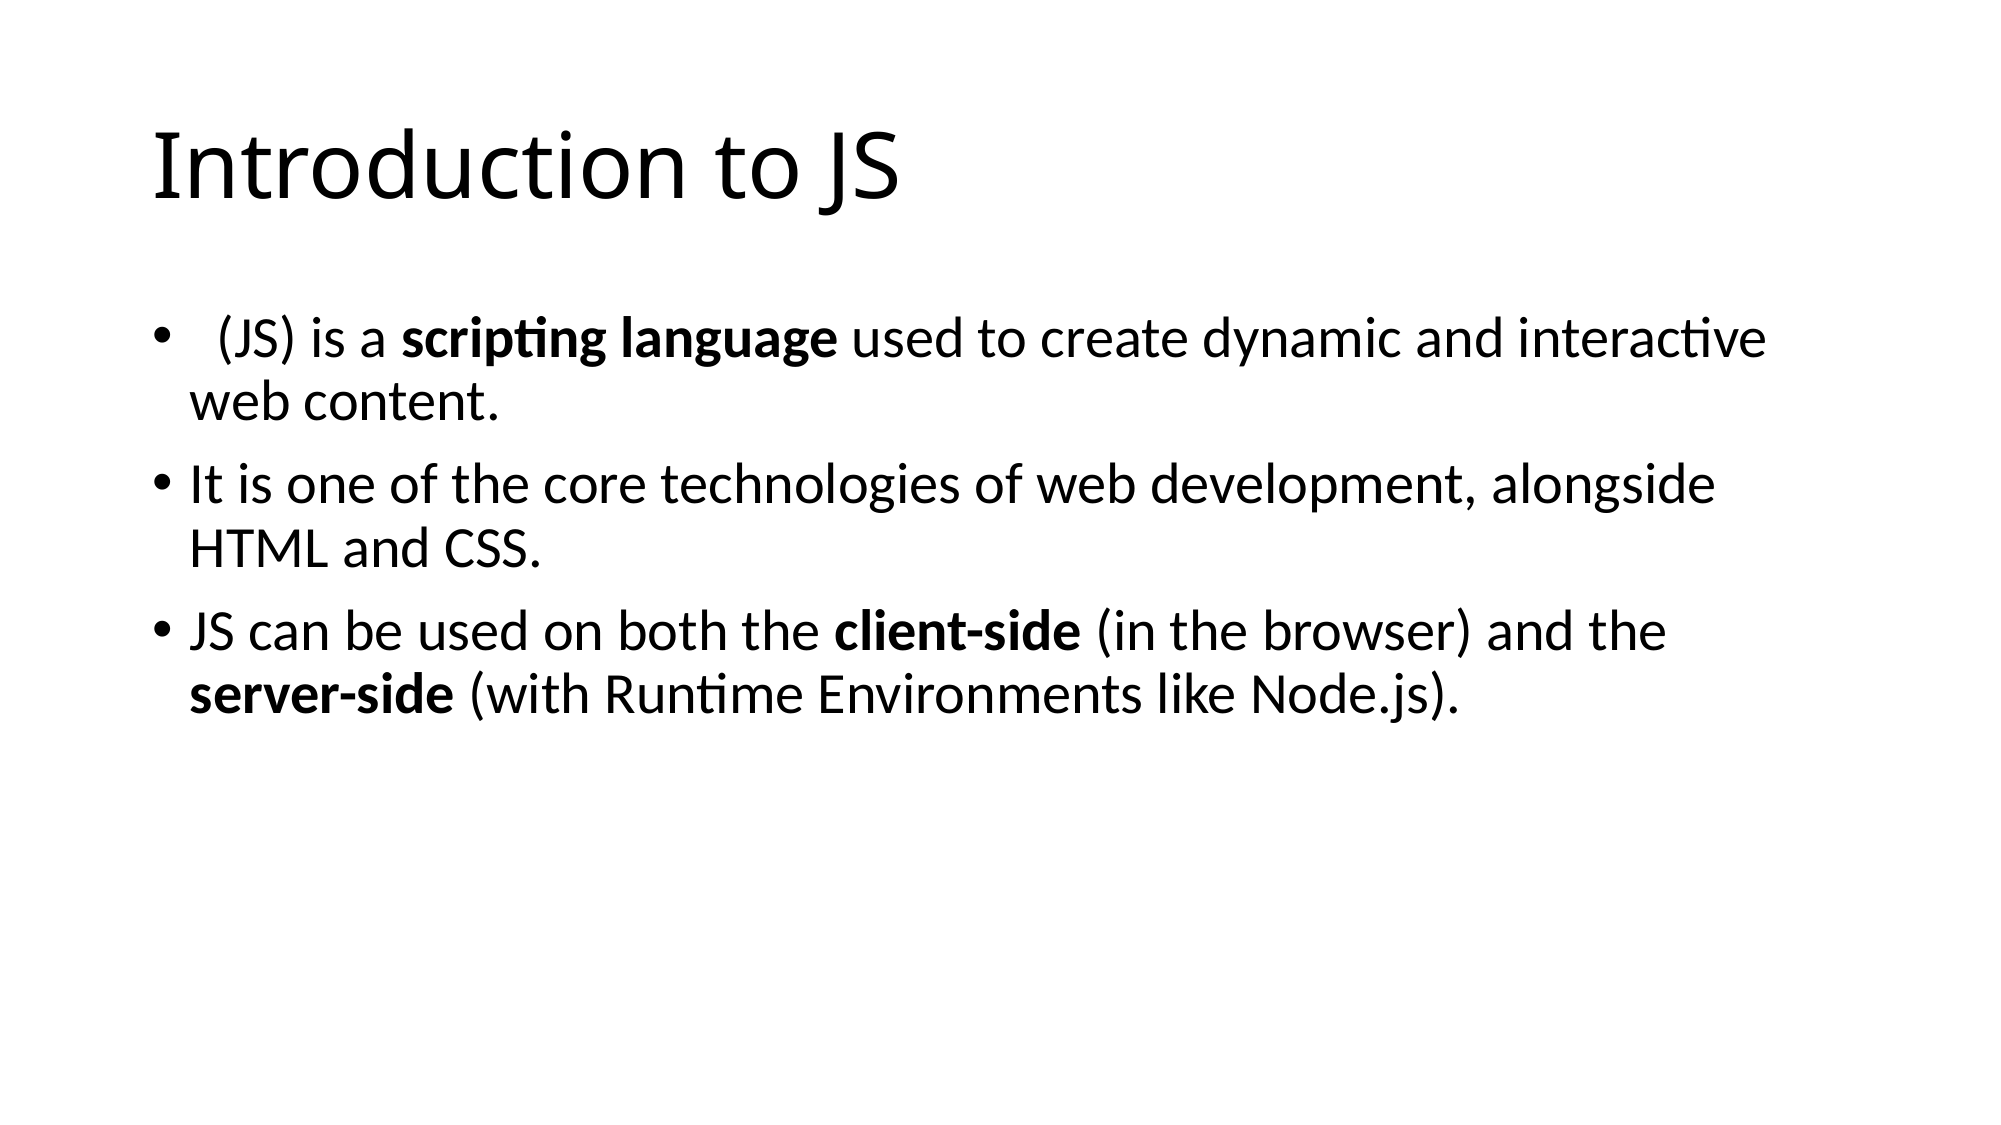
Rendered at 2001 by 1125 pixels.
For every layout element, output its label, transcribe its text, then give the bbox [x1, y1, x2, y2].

title Introduction to JS [137, 59, 1863, 278]
list (JS) is a scripting language used to create dynamic and interactive web content. It is one of the core technologies of web development, alongside HTML and CSS. JS can be used on both the client-side (in the browser) and the server-side (with Runtime Environments like Node.js). [137, 299, 1863, 1014]
